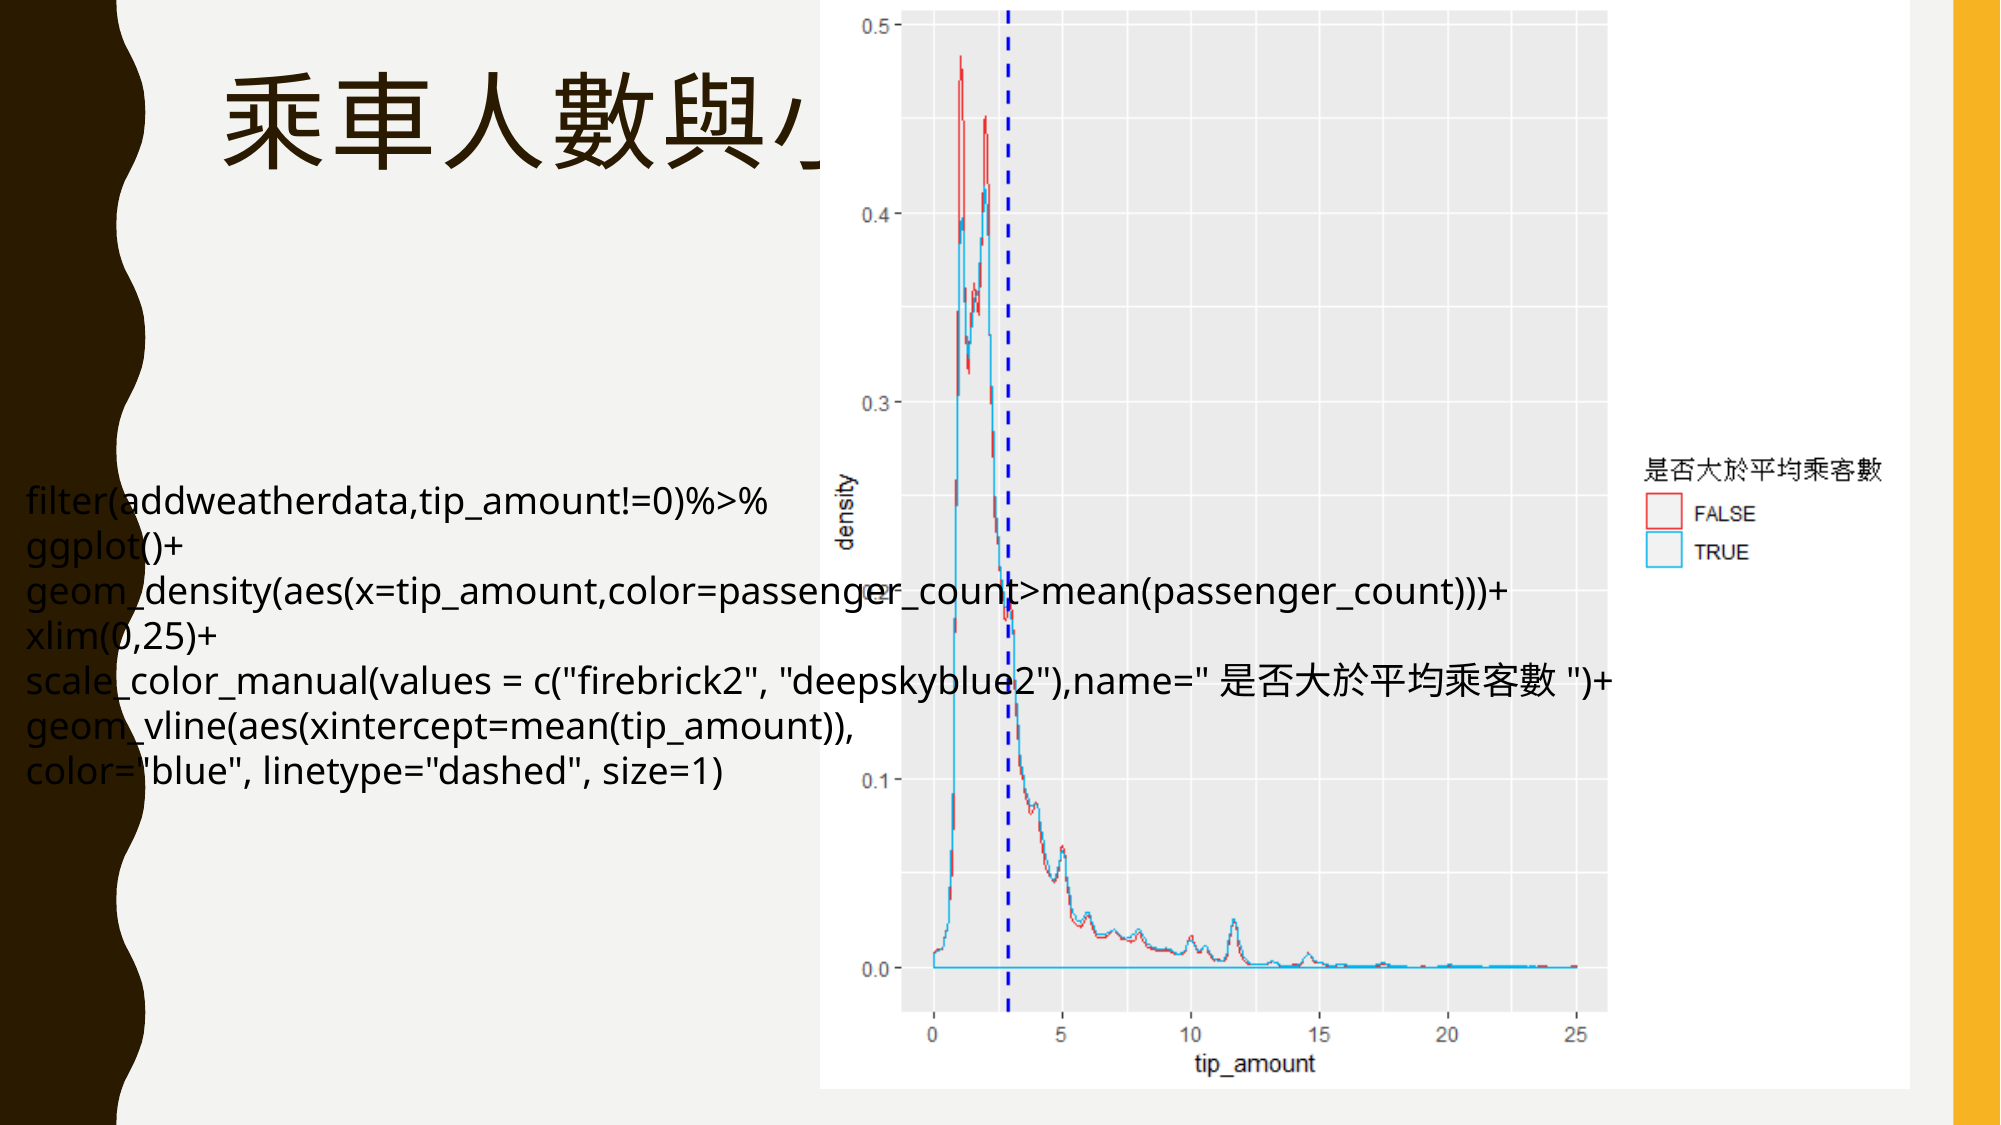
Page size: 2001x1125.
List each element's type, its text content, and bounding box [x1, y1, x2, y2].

title 乘車人數與小費 [205, 62, 820, 308]
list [820, 0, 1910, 1090]
text_box filter(addweatherdata,tip_amount!=0)%>% ggplot()+ geom_density(aes(x=tip_amount,color=passenger_count>mean(passenger_count)))+ xlim(0,25)+ scale_color_manual(values = c("firebrick2", "deepskyblue2"),name="是否大於平均乘客數")+ geom_vline(aes(xintercept=mean(tip_amount)), color="blue", linetype="dashed", size=1) [10, 469, 820, 844]
